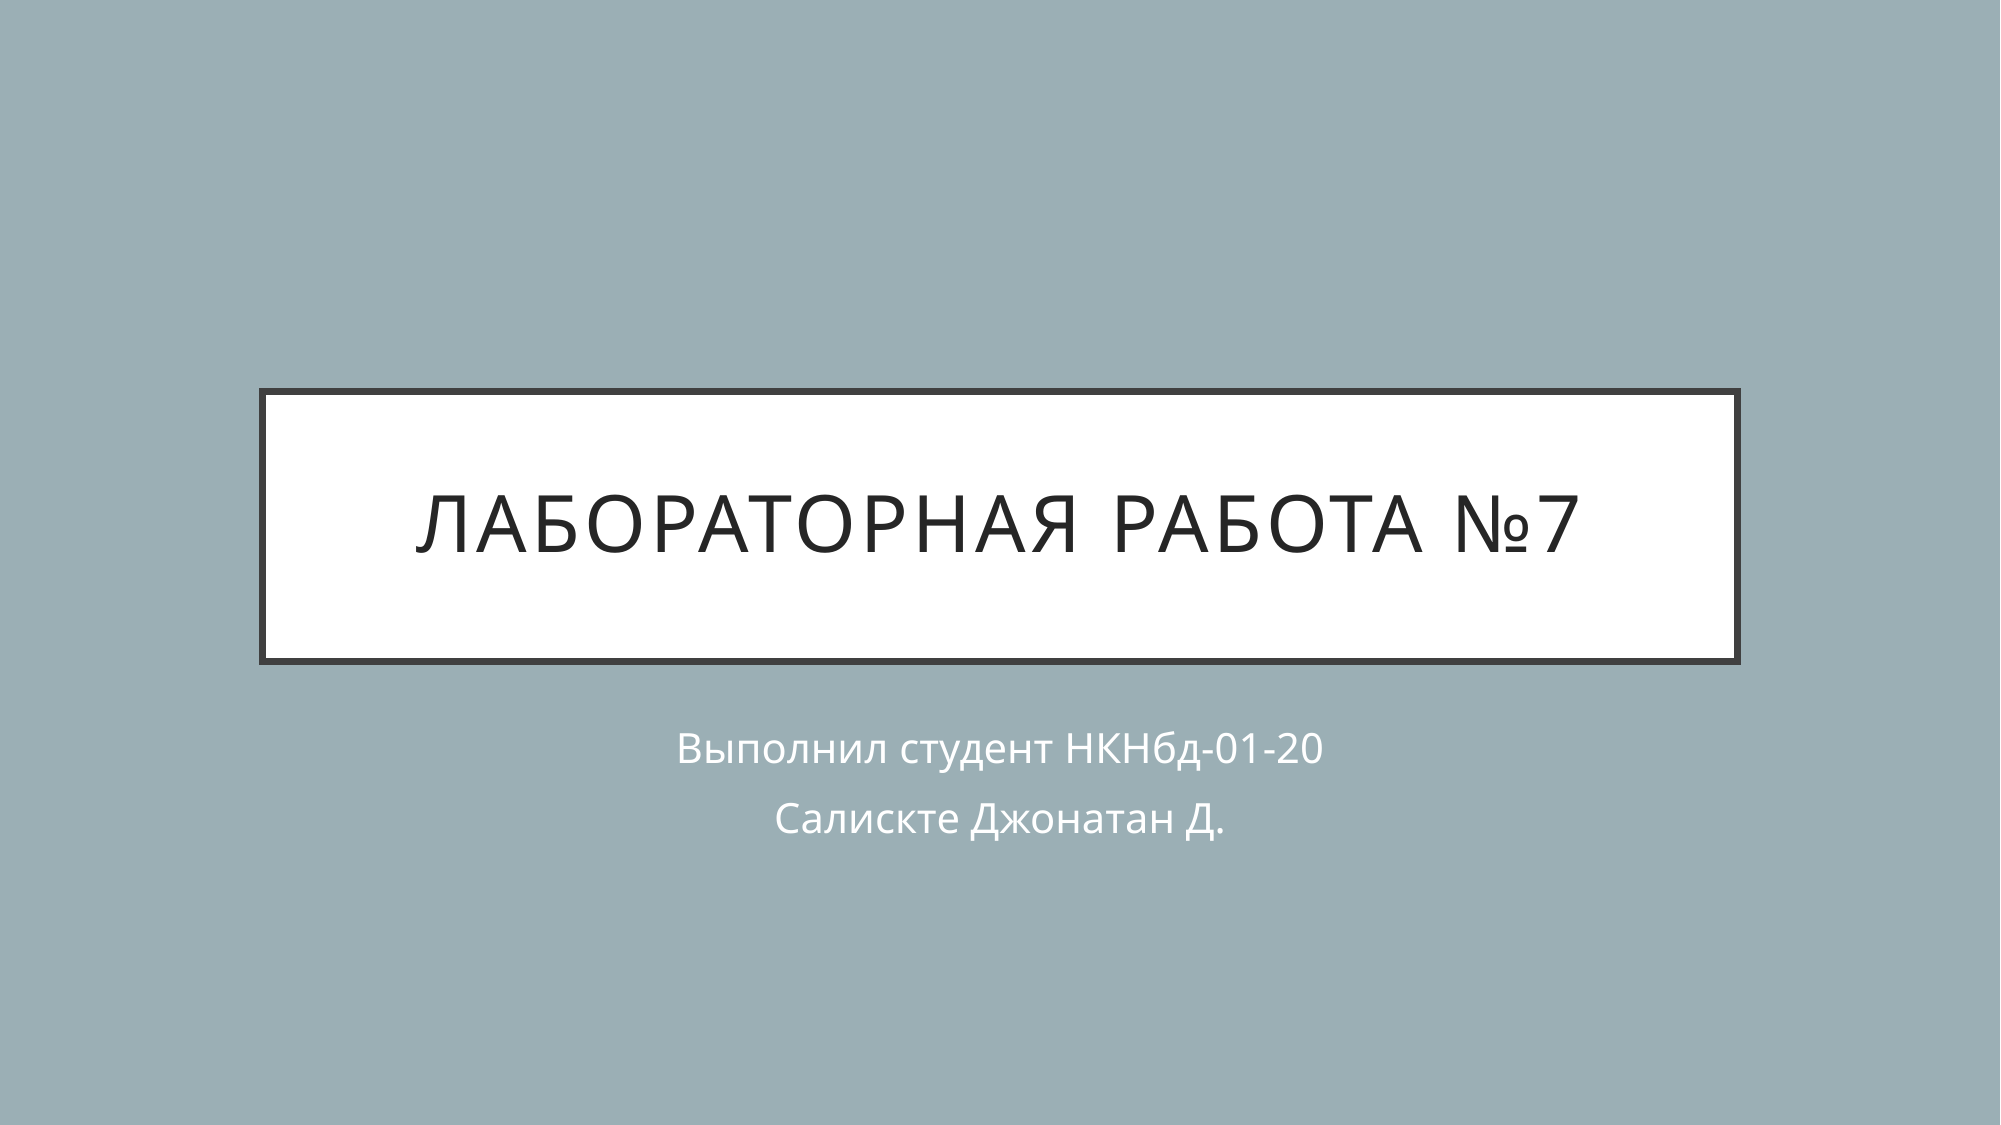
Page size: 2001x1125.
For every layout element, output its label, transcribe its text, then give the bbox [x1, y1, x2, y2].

title Лабораторная работа №7 [259, 388, 1741, 665]
subtitle Выполнил студент НКНбд-01-20 Салискте Джонатан Д. [442, 713, 1558, 918]
